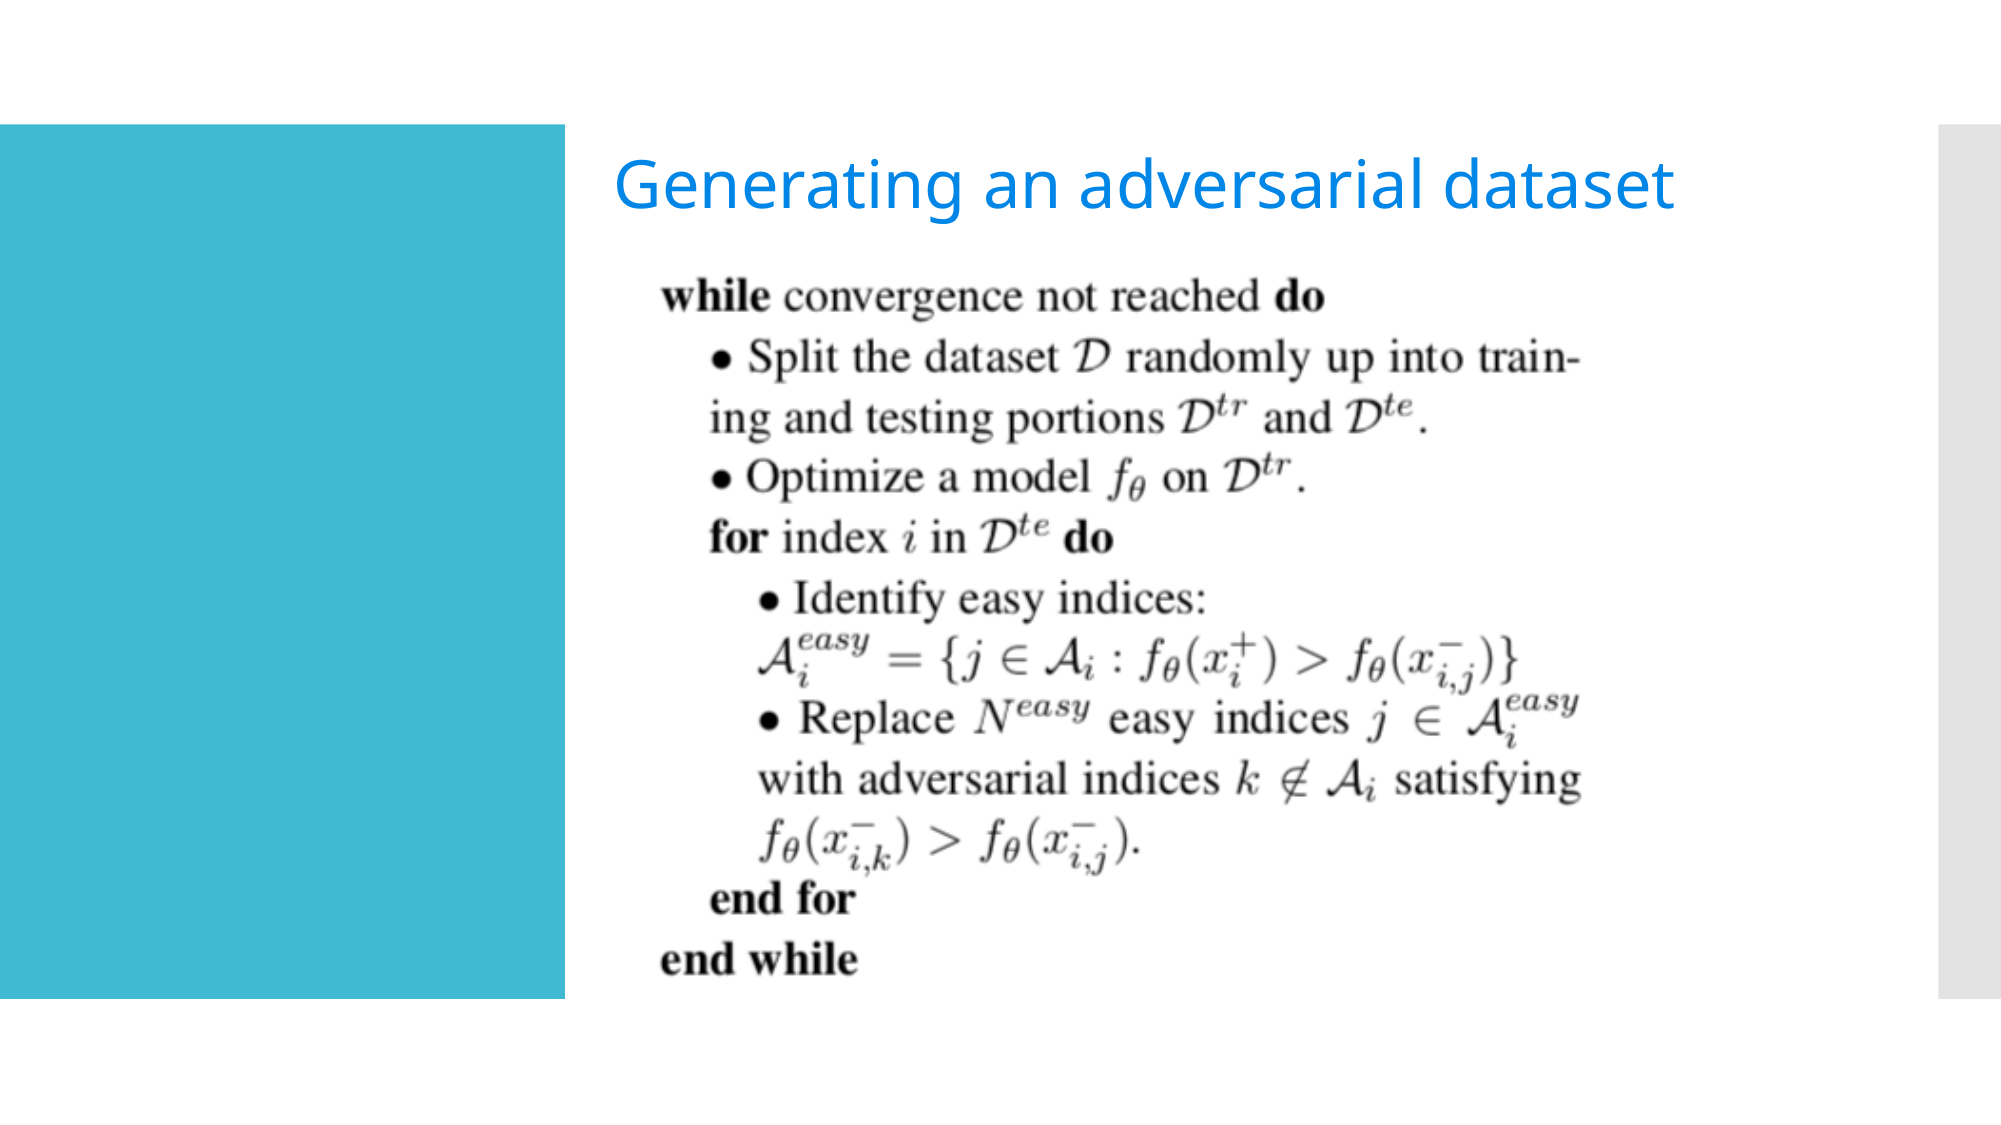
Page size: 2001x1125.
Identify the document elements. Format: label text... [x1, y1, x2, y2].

text_box Generating an adversarial dataset [598, 78, 2000, 296]
picture [621, 274, 1593, 987]
